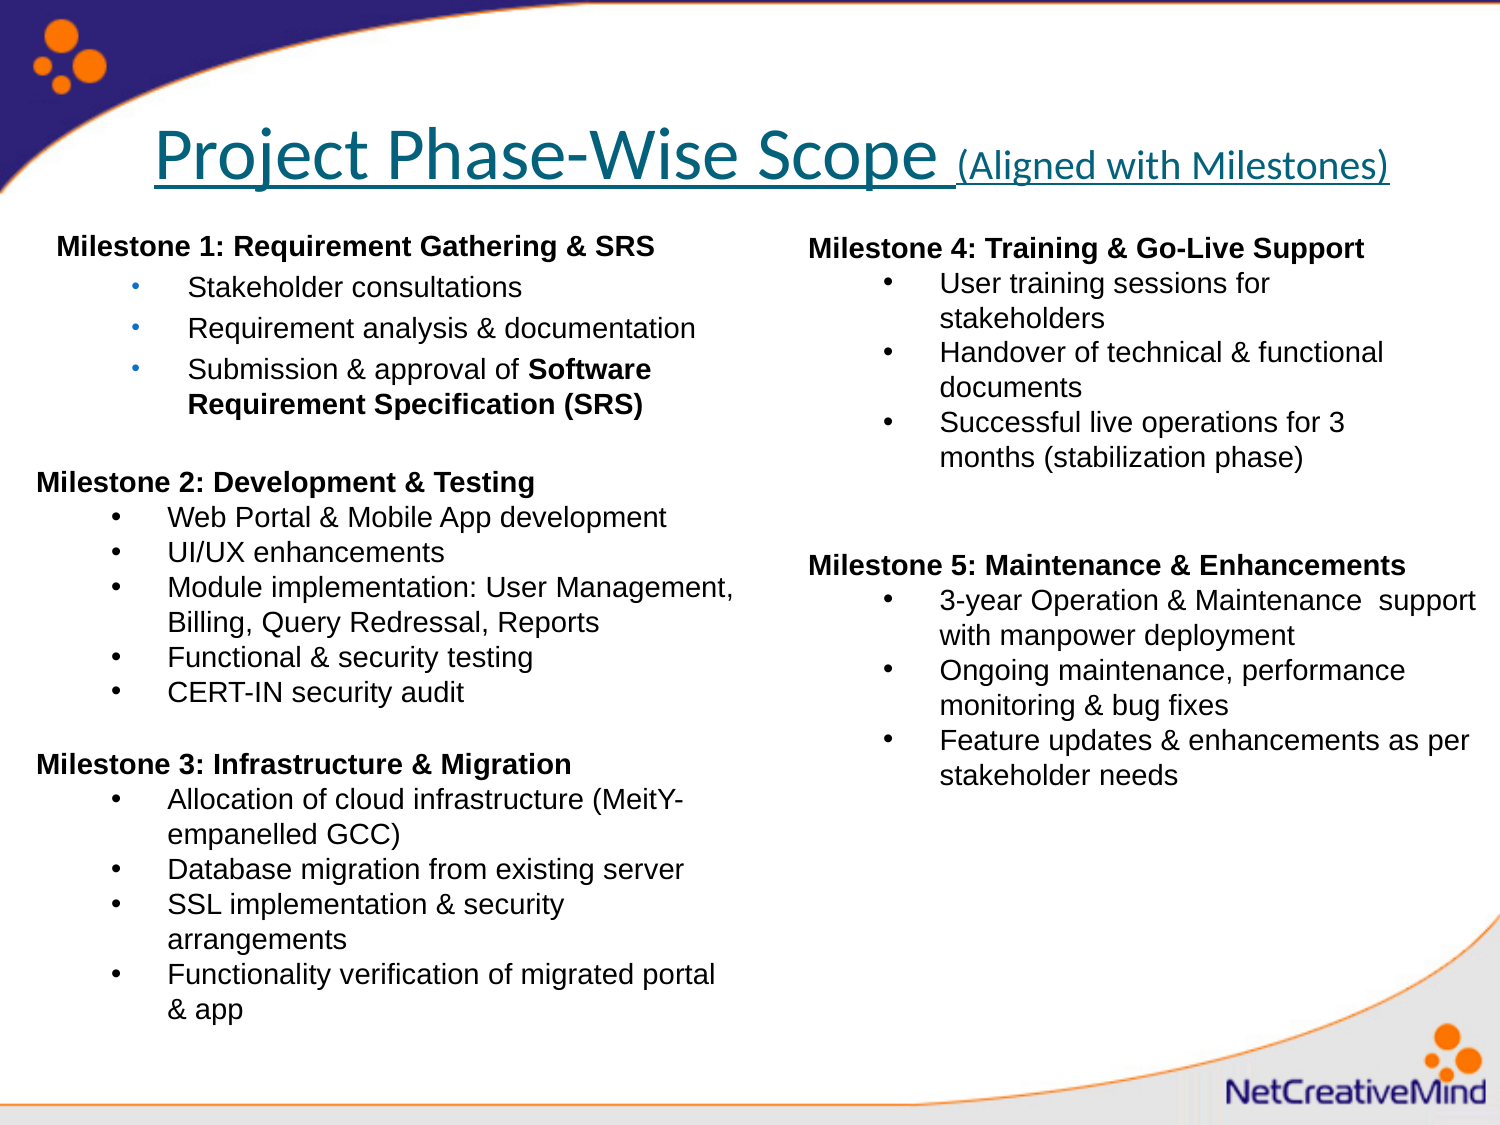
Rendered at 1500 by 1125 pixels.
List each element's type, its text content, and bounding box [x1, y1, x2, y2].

title Project Phase-Wise Scope (Aligned with Milestones) [96, 66, 1448, 196]
text_box Milestone 4: Training & Go-Live Support User training sessions for stakeholders Handover of technical & functional documents Successful live operations for 3 months (stabilization phase) [793, 221, 1447, 482]
text_box Milestone 3: Infrastructure & Migration Allocation of cloud infrastructure (MeitY-empanelled GCC) Database migration from existing server SSL implementation & security arrangements Functionality verification of migrated portal & app [21, 738, 750, 1033]
text_box Milestone 2: Development & Testing Web Portal & Mobile App development UI/UX enhancements Module implementation: User Management, Billing, Query Redressal, Reports Functional & security testing CERT-IN security audit [21, 456, 772, 716]
picture [0, 0, 1500, 1125]
text_box Milestone 1: Requirement Gathering & SRS Stakeholder consultations Requirement analysis & documentation Submission & approval of Software Requirement Specification (SRS) [41, 219, 774, 457]
text_box Milestone 5: Maintenance & Enhancements 3-year Operation & Maintenance support with manpower deployment Ongoing maintenance, performance monitoring & bug fixes Feature updates & enhancements as per stakeholder needs [793, 538, 1500, 799]
